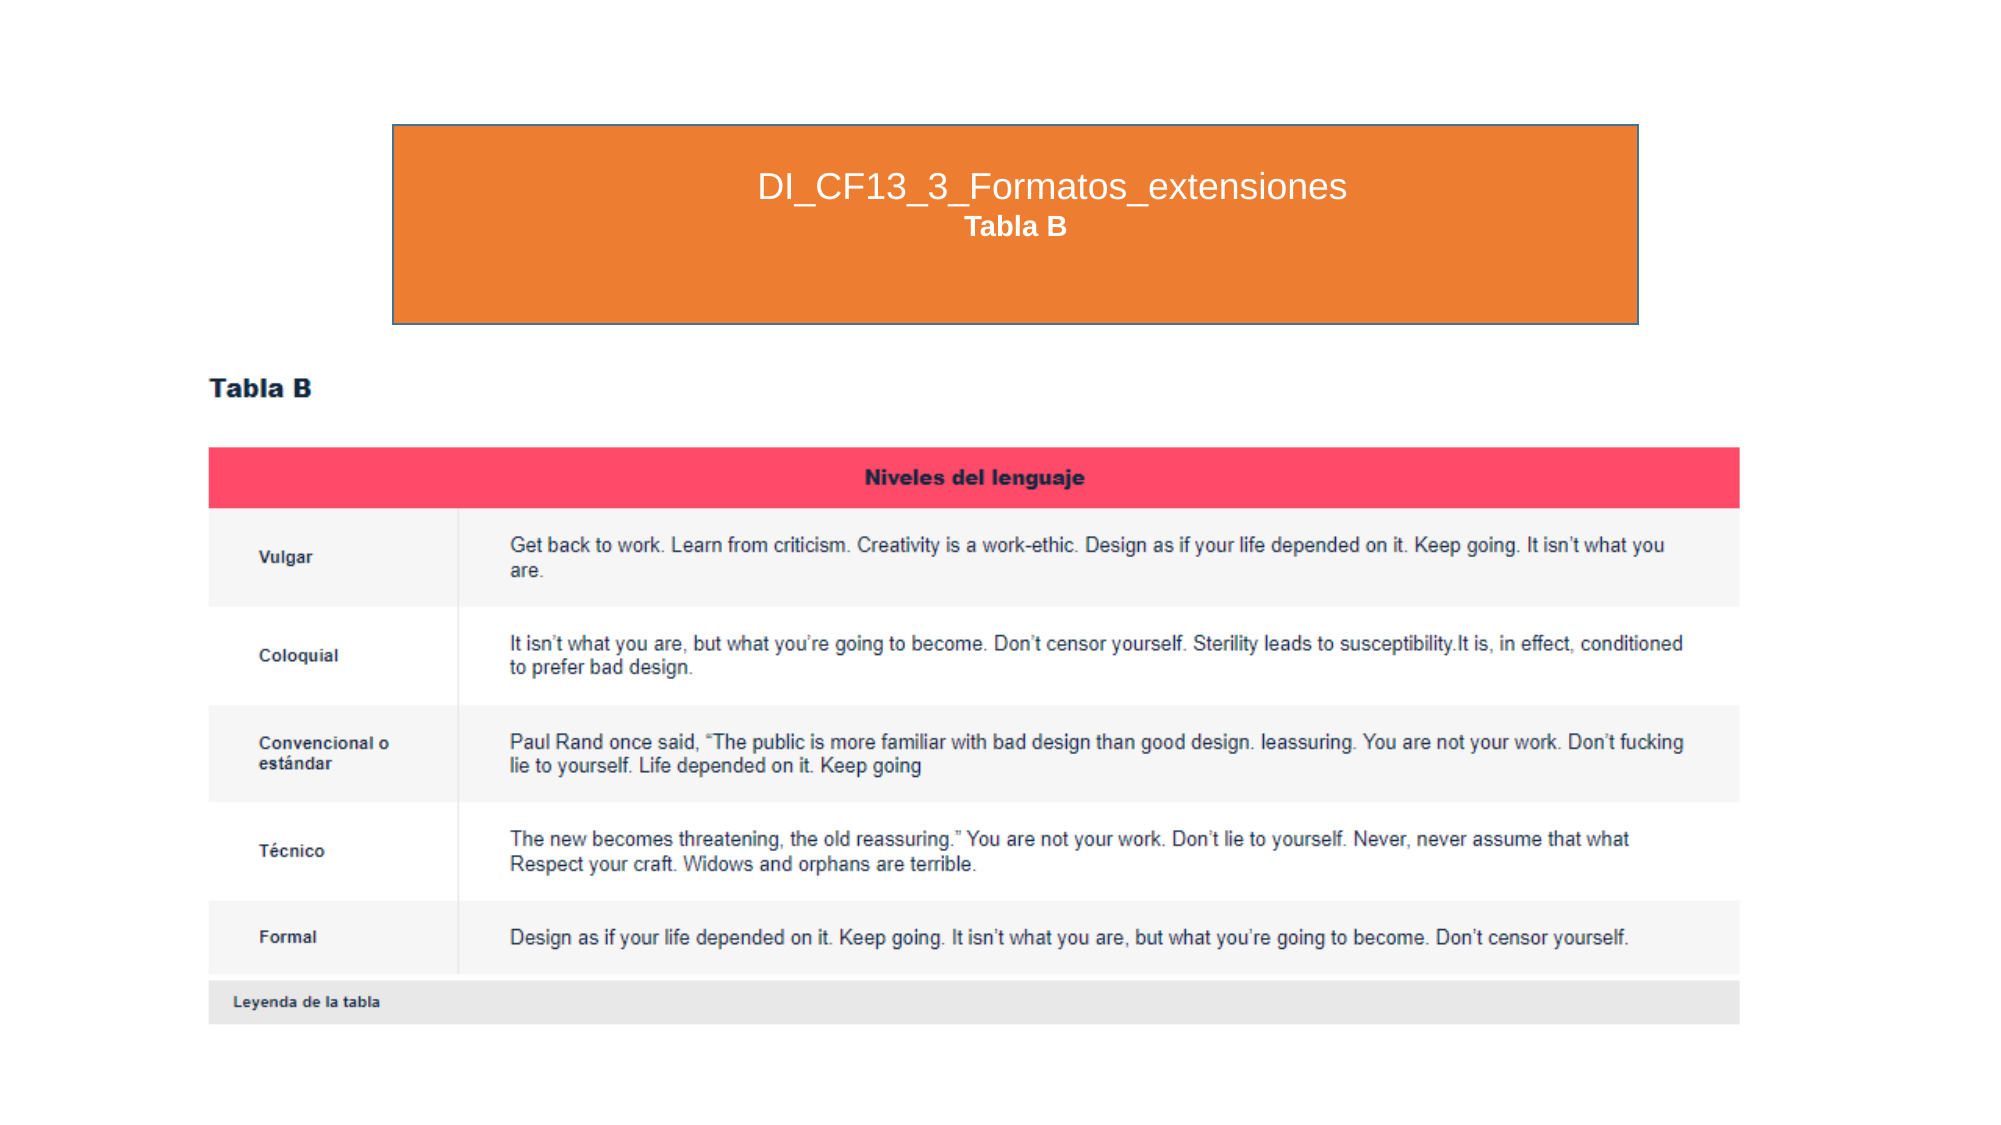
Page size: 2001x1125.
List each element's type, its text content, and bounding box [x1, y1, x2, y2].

text_box DI_CF13_3_Formatos_extensiones Tabla B [393, 124, 1639, 324]
picture [195, 360, 1765, 1038]
